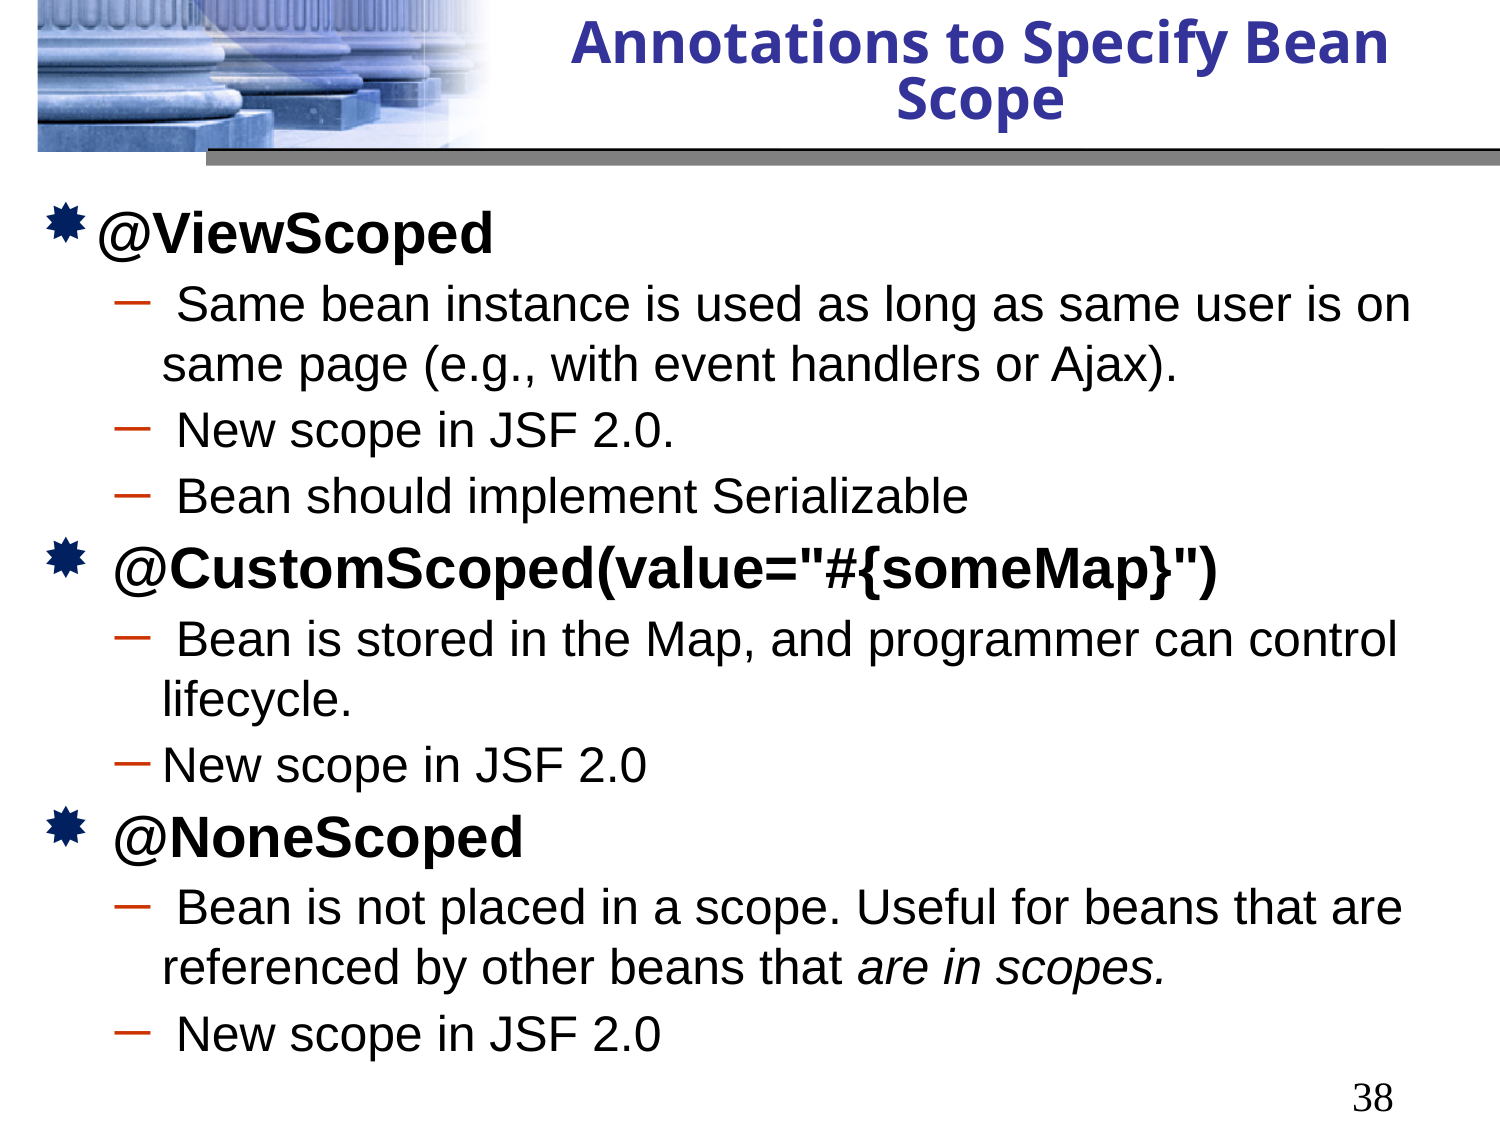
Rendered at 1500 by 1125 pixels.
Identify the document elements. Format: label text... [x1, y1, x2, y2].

picture [37, 0, 462, 152]
list @ViewScoped Same bean instance is used as long as same user is on same page (e.g., with event handlers or Ajax). New scope in JSF 2.0. Bean should implement Serializable @CustomScoped(value="#{someMap}") Bean is stored in the Map, and programmer can control lifecycle. New scope in JSF 2.0 @NoneScoped Bean is not placed in a scope. Useful for beans that are referenced by other beans that are in scopes. New scope in JSF 2.0 [24, 187, 1476, 1063]
title Annotations to Specify Bean Scope [462, 0, 1500, 151]
